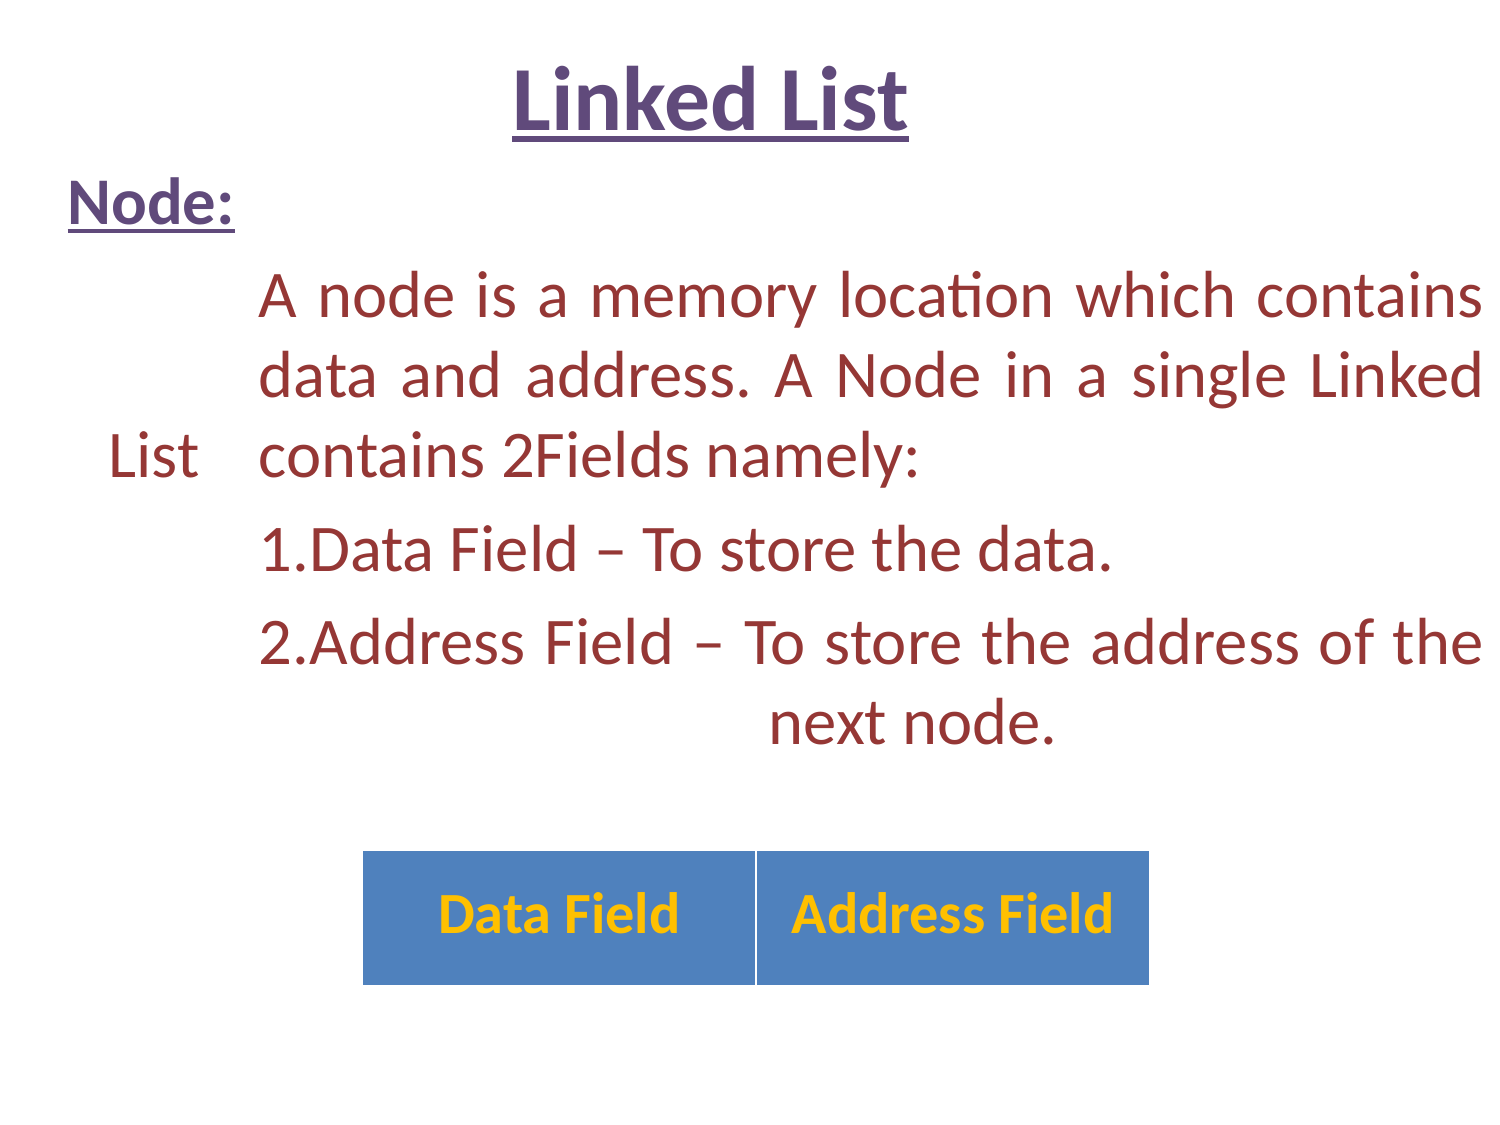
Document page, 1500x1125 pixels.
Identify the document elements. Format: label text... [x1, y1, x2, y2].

title Linked List [62, 0, 1413, 149]
table_header Address Field [757, 851, 1149, 985]
list Node: A node is a memory location which contains data and address. A Node in a single Linked List contains 2Fields namely: 1.Data Field – To store the data. 2.Address Field – To store the address of the next node. [37, 149, 1500, 1100]
table_header Data Field [363, 851, 755, 985]
